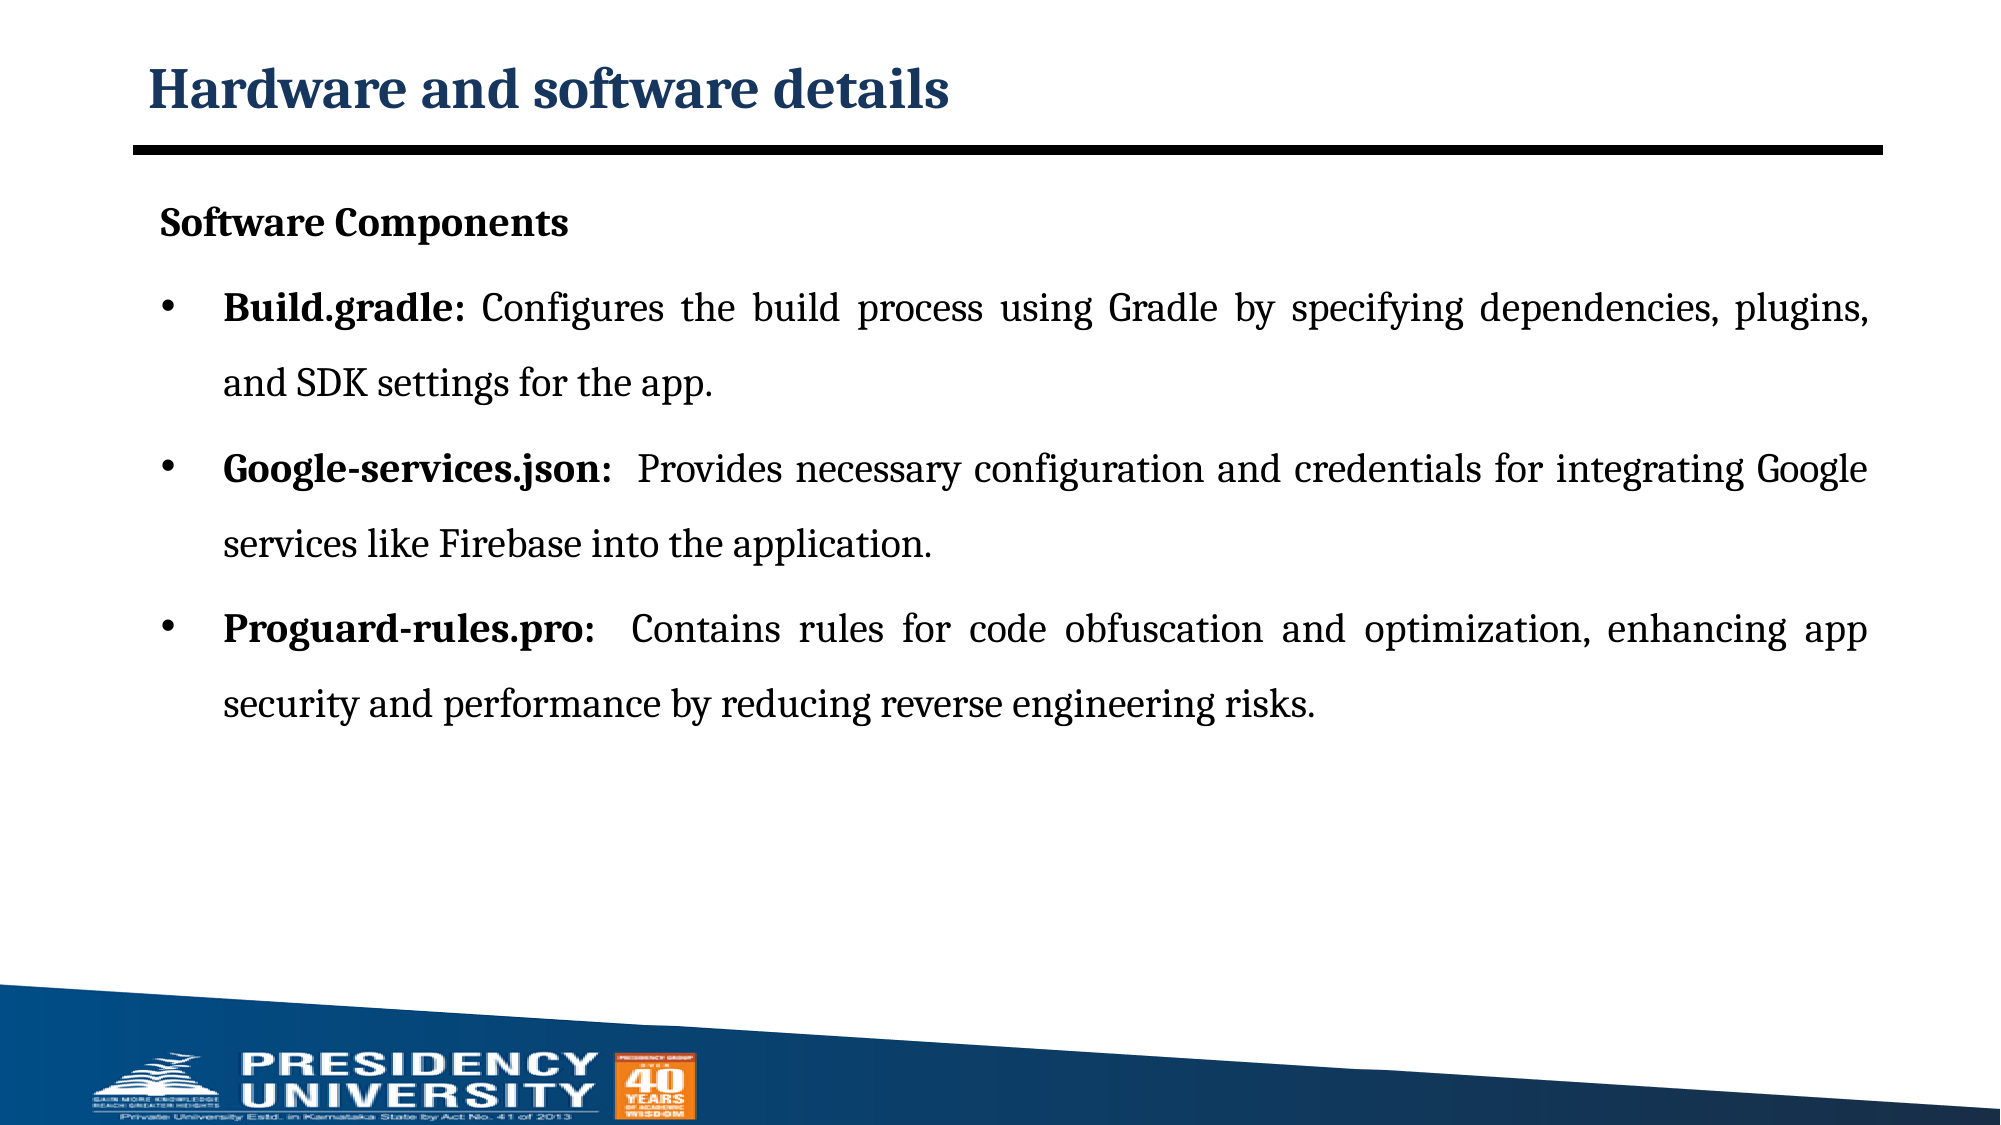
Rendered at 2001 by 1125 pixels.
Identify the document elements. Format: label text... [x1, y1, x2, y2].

list Software Components Build.gradle: Configures the build process using Gradle by specifying dependencies, plugins, and SDK settings for the app. Google-services.json: Provides necessary configuration and credentials for integrating Google services like Firebase into the application. Proguard-rules.pro: Contains rules for code obfuscation and optimization, enhancing app security and performance by reducing reverse engineering risks. [133, 187, 1884, 954]
title Hardware and software details [133, 45, 1884, 125]
picture [0, 982, 2000, 1125]
